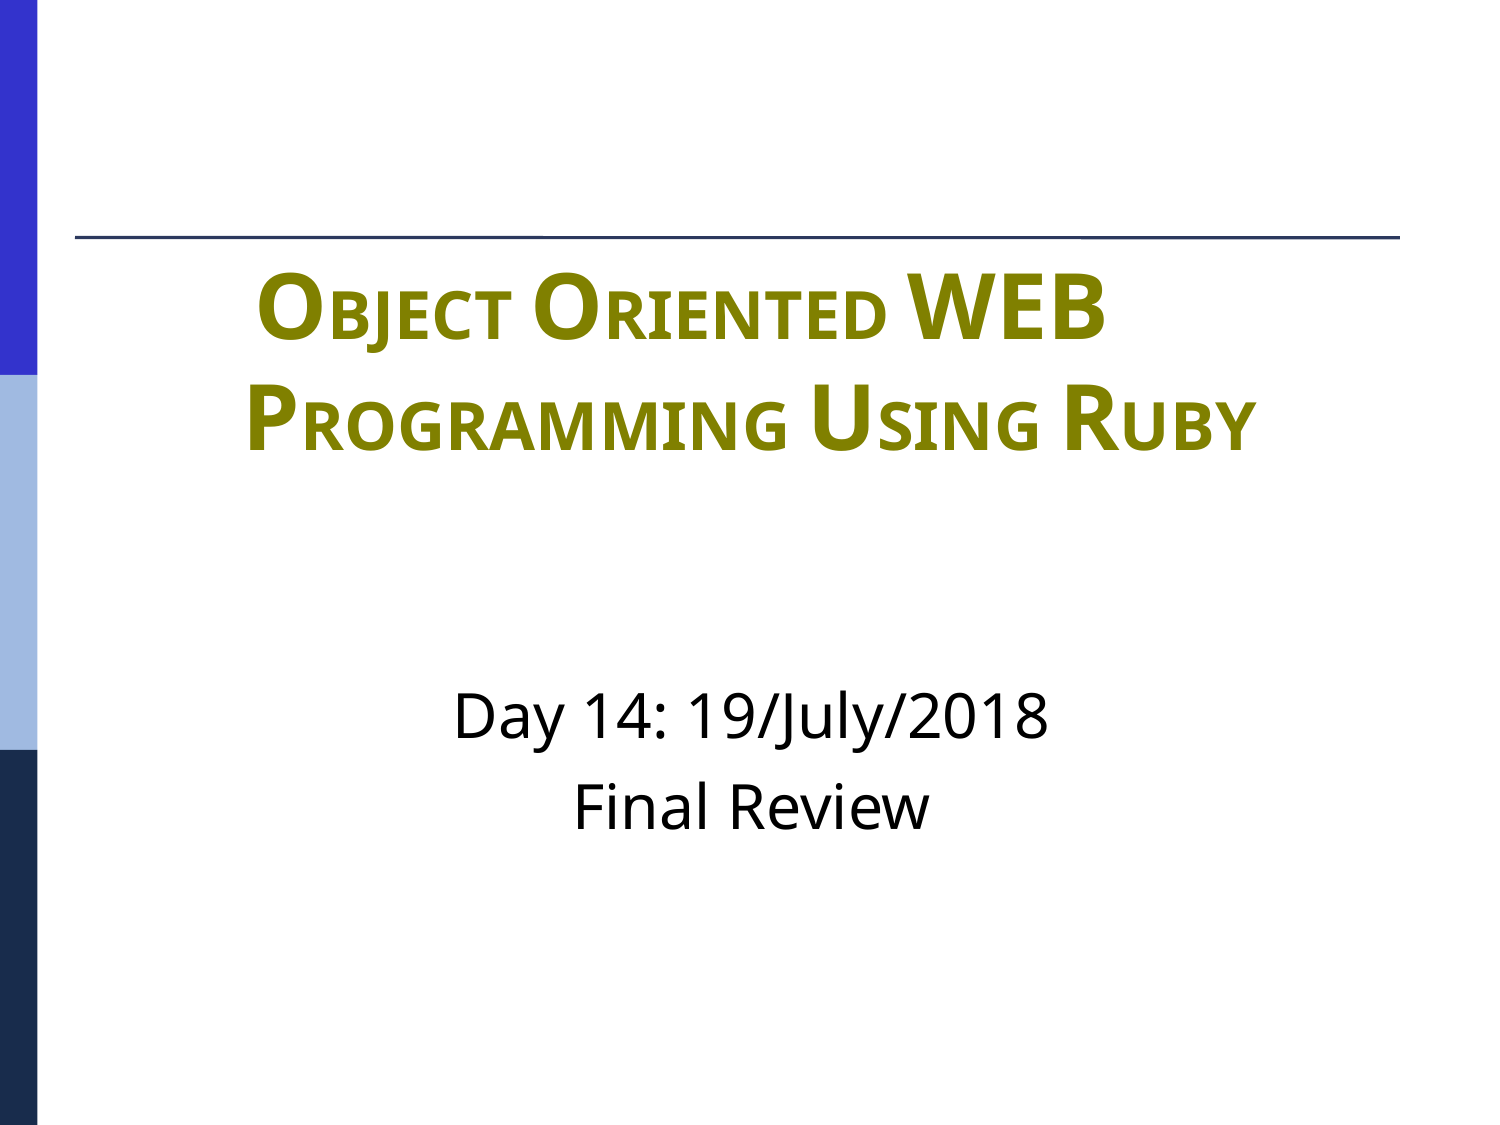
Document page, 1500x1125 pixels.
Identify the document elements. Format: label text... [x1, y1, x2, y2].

subtitle Day 14: 19/July/2018 Final Review [76, 503, 1427, 1015]
title OBJECT ORIENTED WEB PROGRAMMING USING RUBY [112, 111, 1388, 476]
